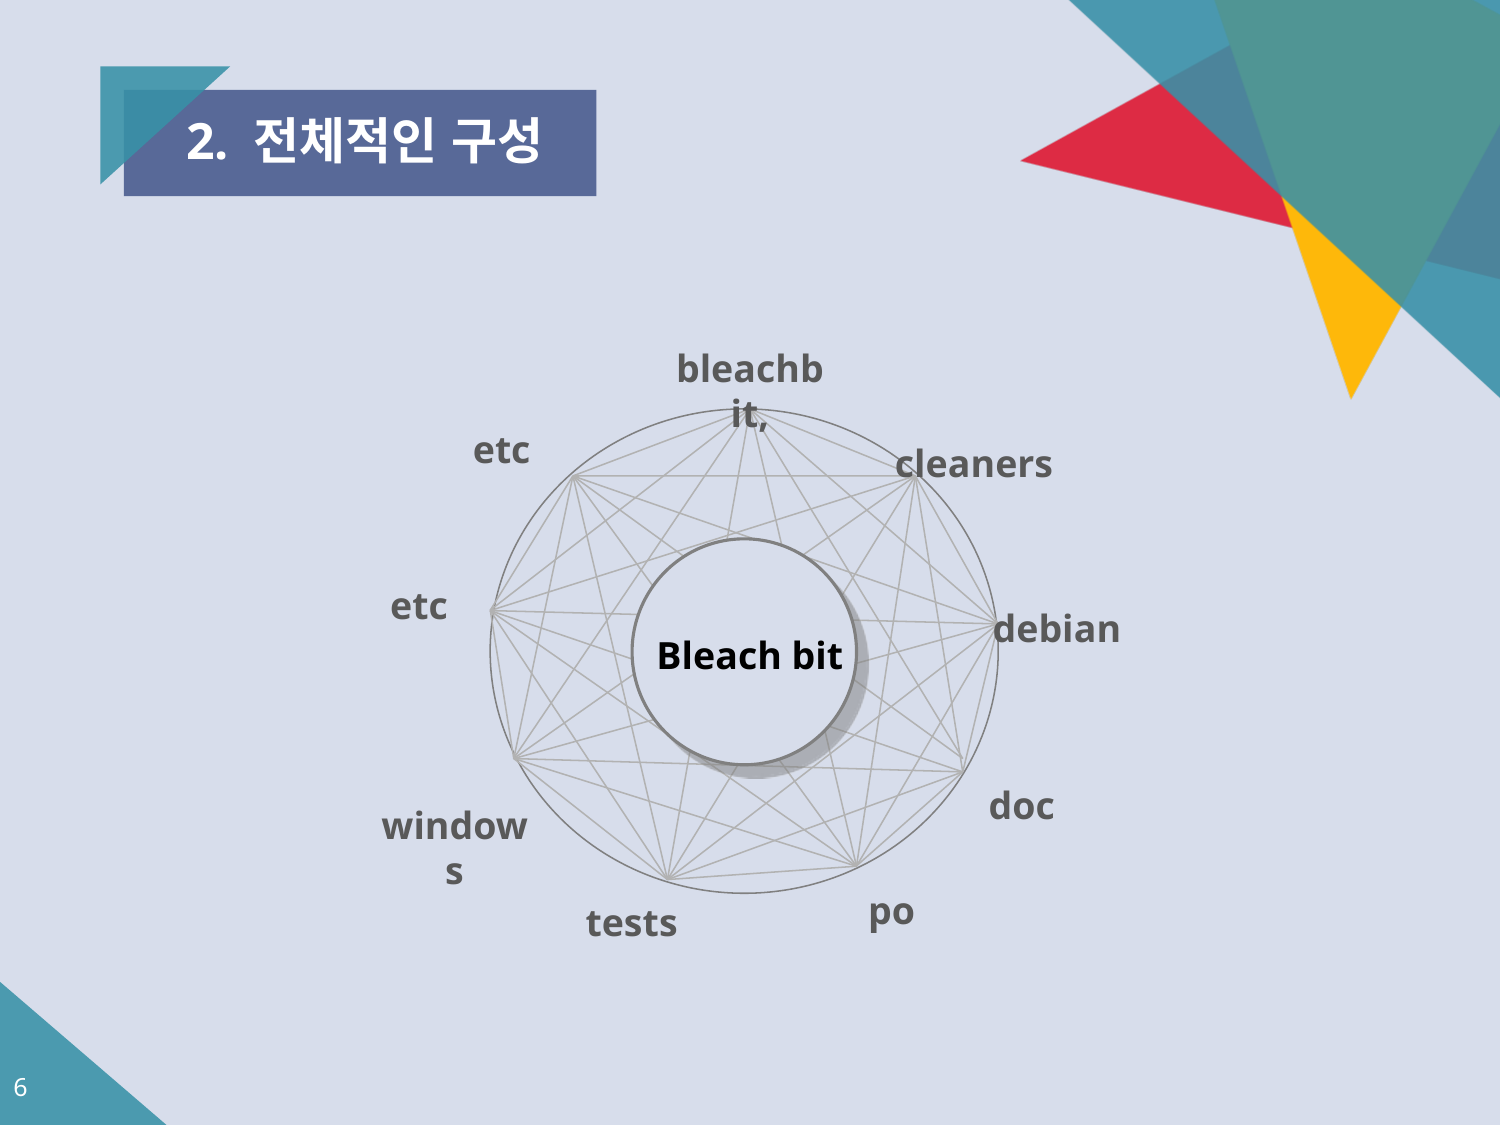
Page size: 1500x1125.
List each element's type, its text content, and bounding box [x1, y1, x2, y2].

text_box doc [1002, 775, 1117, 835]
text_box [122, 124, 171, 198]
text_box 2. 전체적인 구성 [171, 102, 644, 237]
text_box cleaners [1002, 432, 1069, 493]
text_box windows [360, 749, 489, 900]
picture [1019, 0, 1500, 409]
text_box tests [537, 901, 727, 952]
slide_number 6 [0, 1058, 349, 1119]
text_box etc [407, 419, 484, 479]
text_box etc [324, 574, 484, 634]
text_box debian [1002, 597, 1152, 658]
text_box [489, 408, 999, 894]
text_box [196, 88, 598, 102]
text_box [98, 64, 233, 187]
text_box bleachbit, [655, 338, 845, 407]
text_box po [797, 901, 987, 940]
